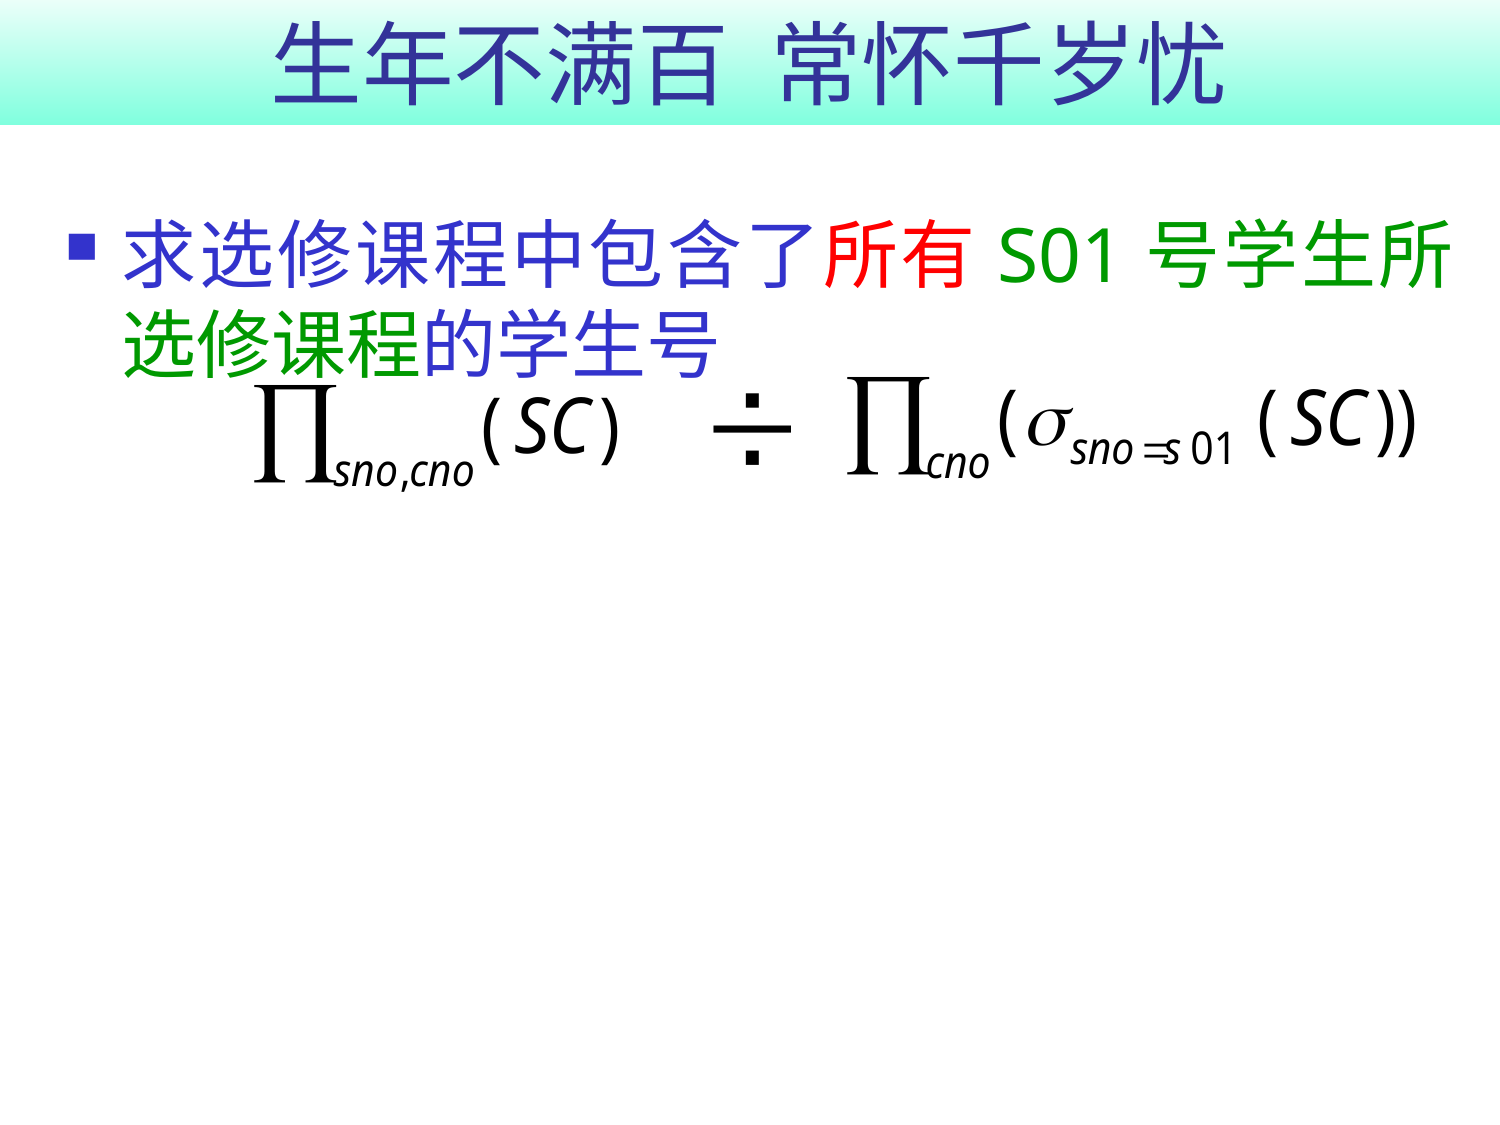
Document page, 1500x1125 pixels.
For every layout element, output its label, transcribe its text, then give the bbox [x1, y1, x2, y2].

title 生年不满百 常怀千岁忧 [0, 0, 1500, 125]
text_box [833, 361, 1449, 498]
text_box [707, 373, 792, 498]
list 求选修课程中包含了所有S01号学生所选修课程的学生号 [49, 199, 1470, 1088]
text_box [240, 369, 703, 512]
